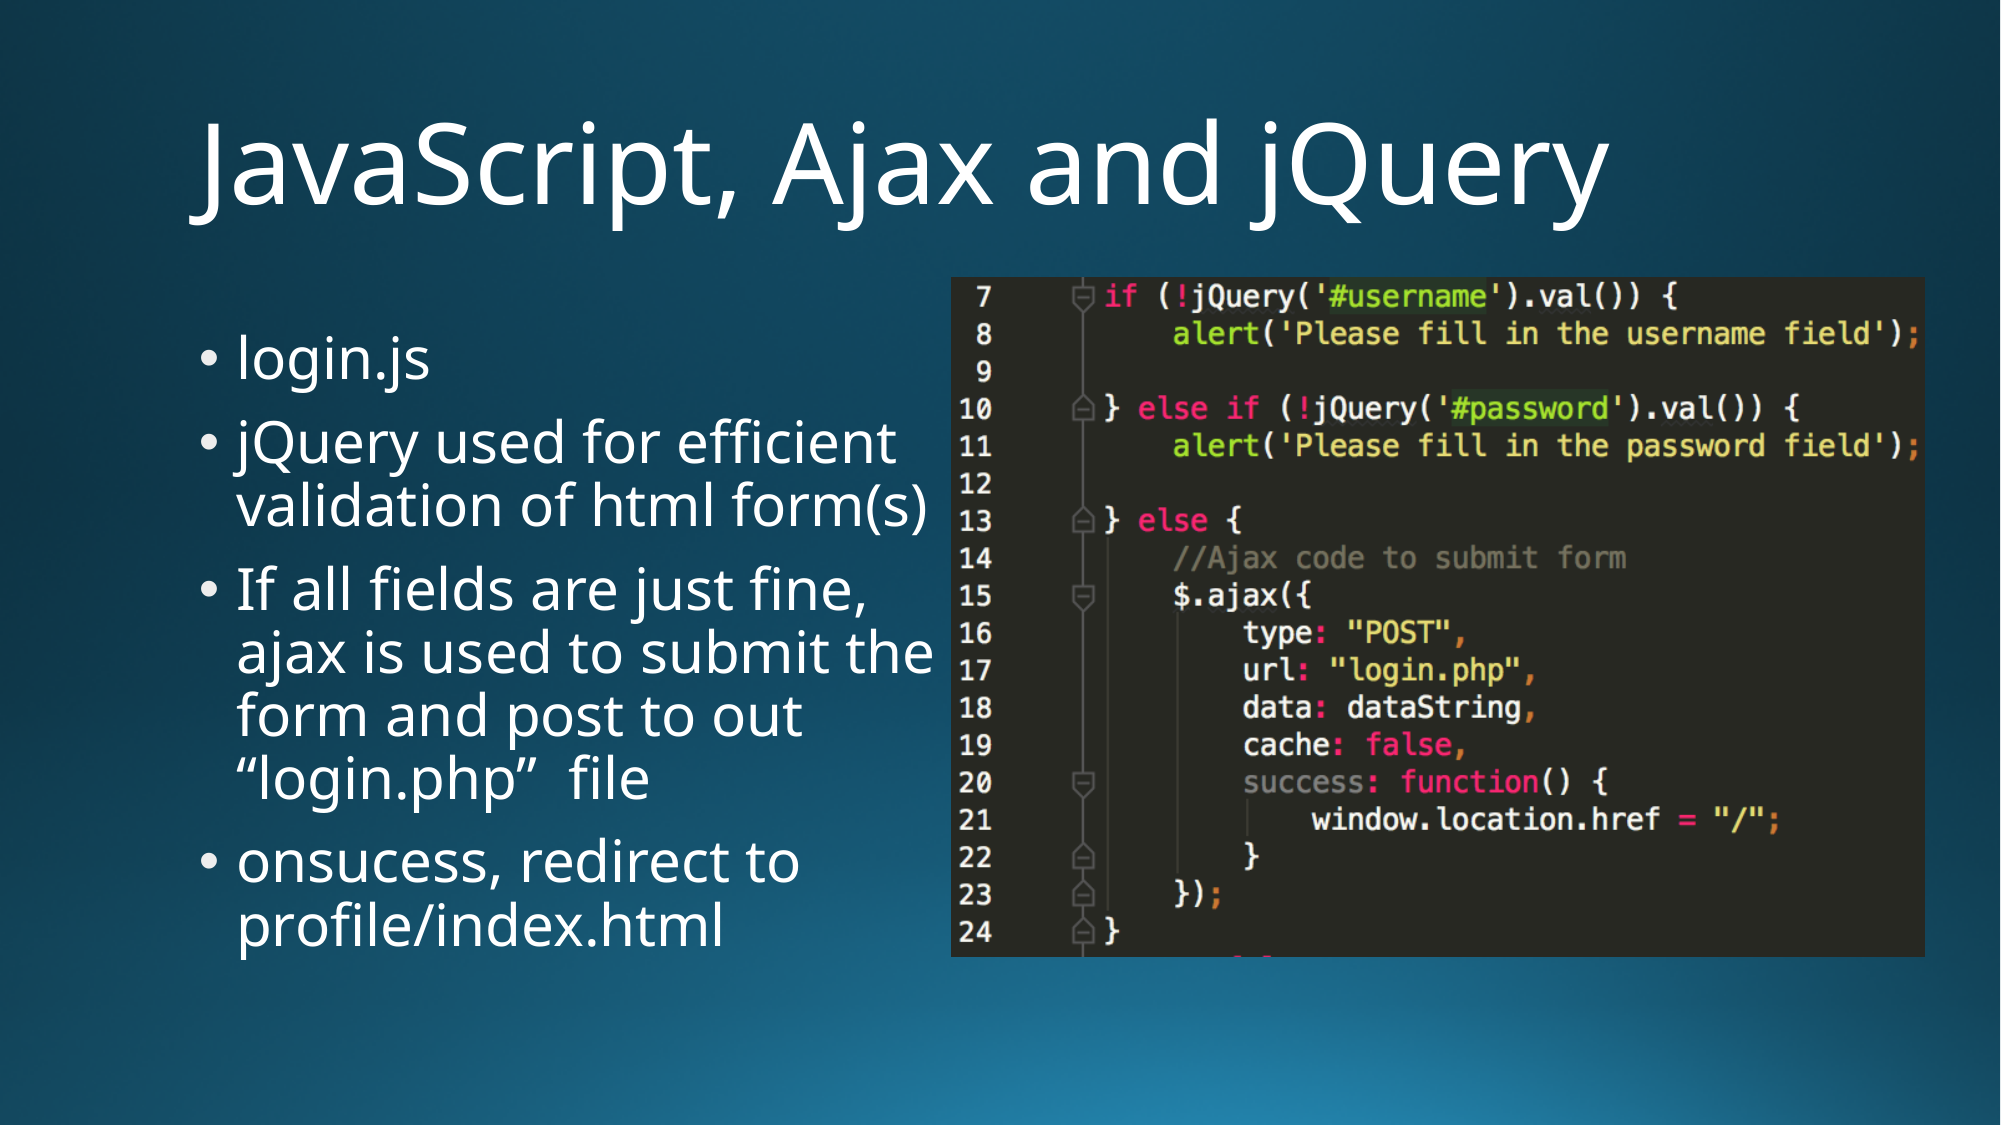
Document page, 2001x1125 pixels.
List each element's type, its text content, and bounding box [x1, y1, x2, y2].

title JavaScript, Ajax and jQuery [183, 59, 1863, 278]
picture [0, 0, 2001, 1125]
list login.js jQuery used for efficient validation of html form(s) If all fields are just fine, ajax is used to submit the form and post to out “login.php” file onsucess, redirect to profile/index.html [183, 321, 969, 1036]
